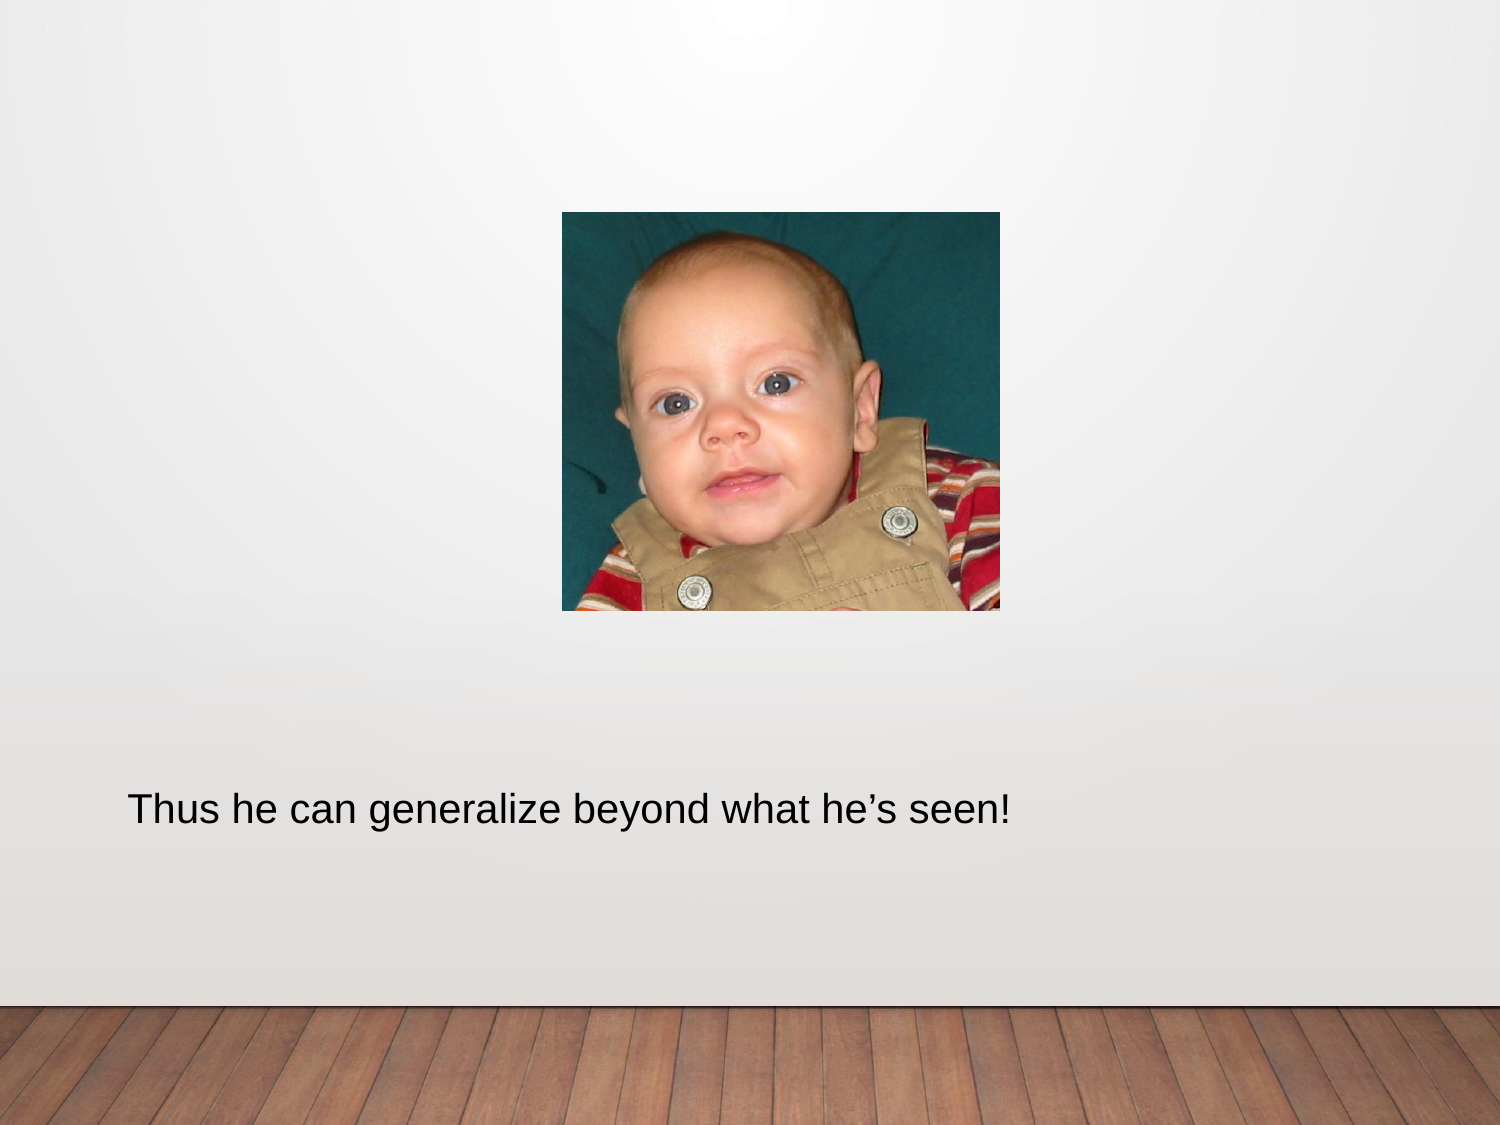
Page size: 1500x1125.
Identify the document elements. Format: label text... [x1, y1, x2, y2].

picture [0, 1006, 1500, 1125]
picture [562, 212, 1001, 611]
text_box Thus he can generalize beyond what he’s seen! [112, 774, 1425, 840]
